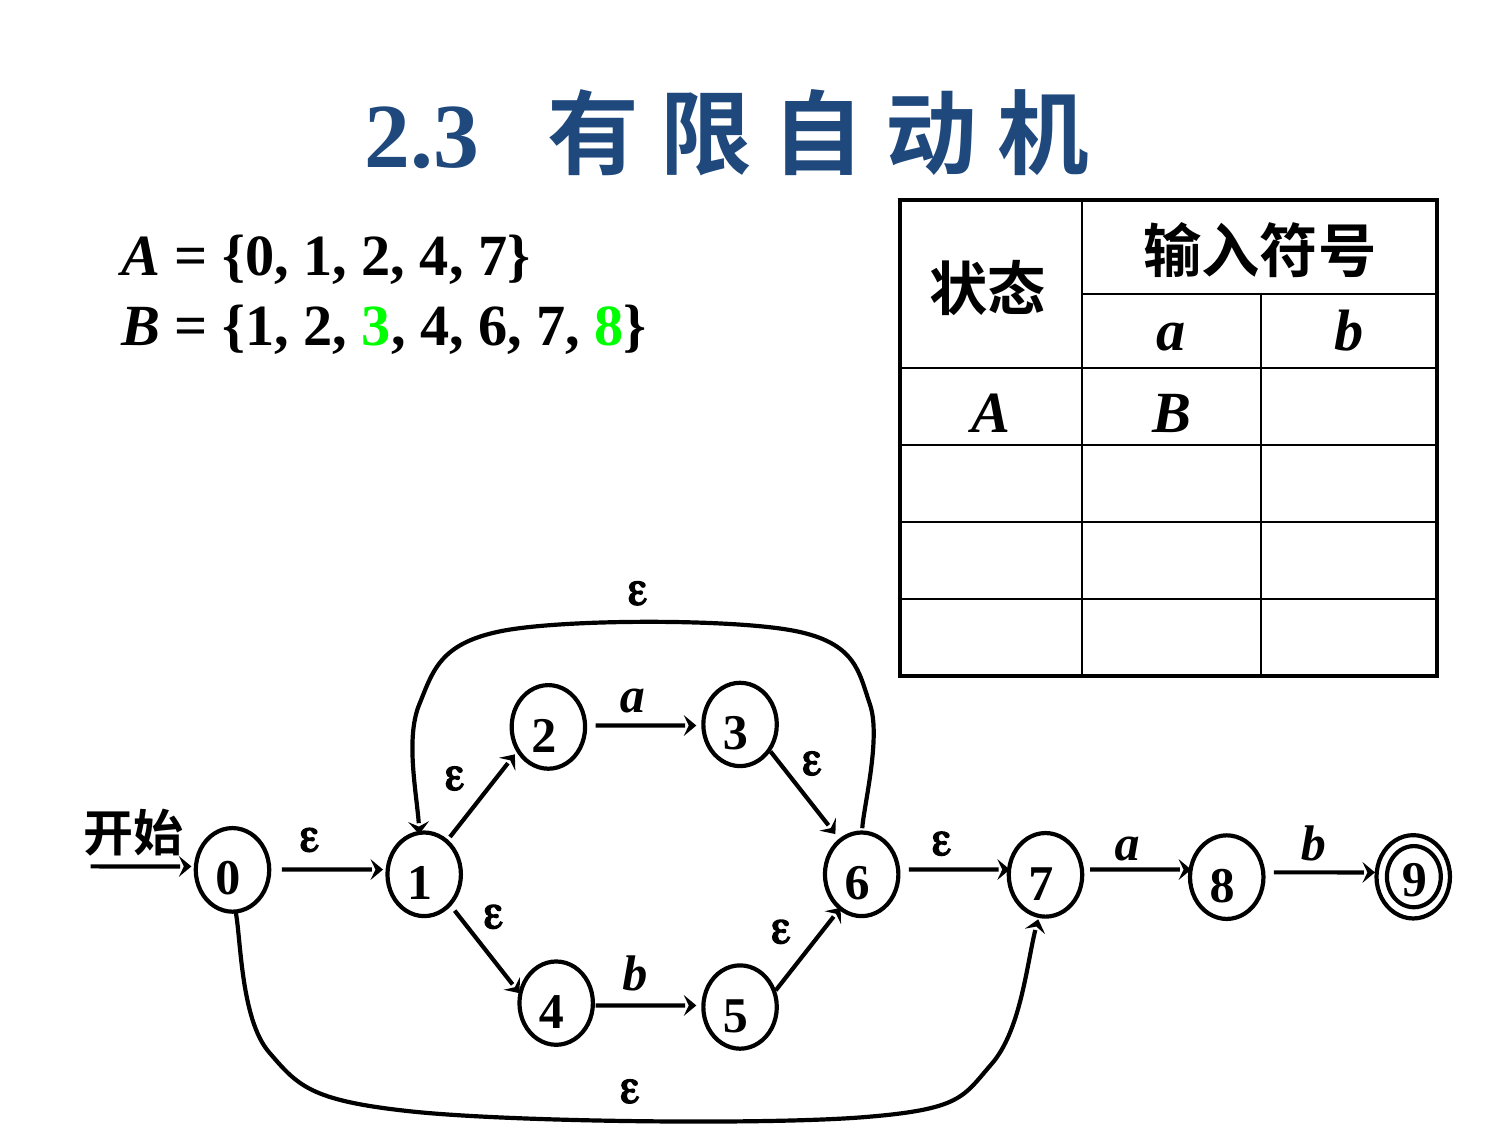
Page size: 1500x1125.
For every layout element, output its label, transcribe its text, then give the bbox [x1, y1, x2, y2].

table_cell [902, 446, 1081, 521]
text_box 2.3 有 限 自 动 机 [99, 37, 1375, 225]
table_cell a [1083, 295, 1260, 367]
table_cell [1262, 523, 1435, 548]
table_cell [1262, 369, 1435, 444]
table_cell A [902, 369, 1081, 444]
table_cell [1083, 446, 1260, 521]
table_header 输入符号 [1083, 202, 1435, 293]
table_cell B [1083, 369, 1260, 444]
table_cell [902, 523, 1081, 548]
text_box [74, 549, 1451, 1125]
table_cell [1083, 523, 1260, 548]
text_box A = {0, 1, 2, 4, 7} B = {1, 2, 3, 4, 6, 7, 8} [112, 225, 713, 538]
table_cell [1262, 446, 1435, 521]
table_header [902, 225, 1081, 367]
text_box 状态 [924, 225, 1063, 350]
table_cell b [1262, 295, 1435, 367]
